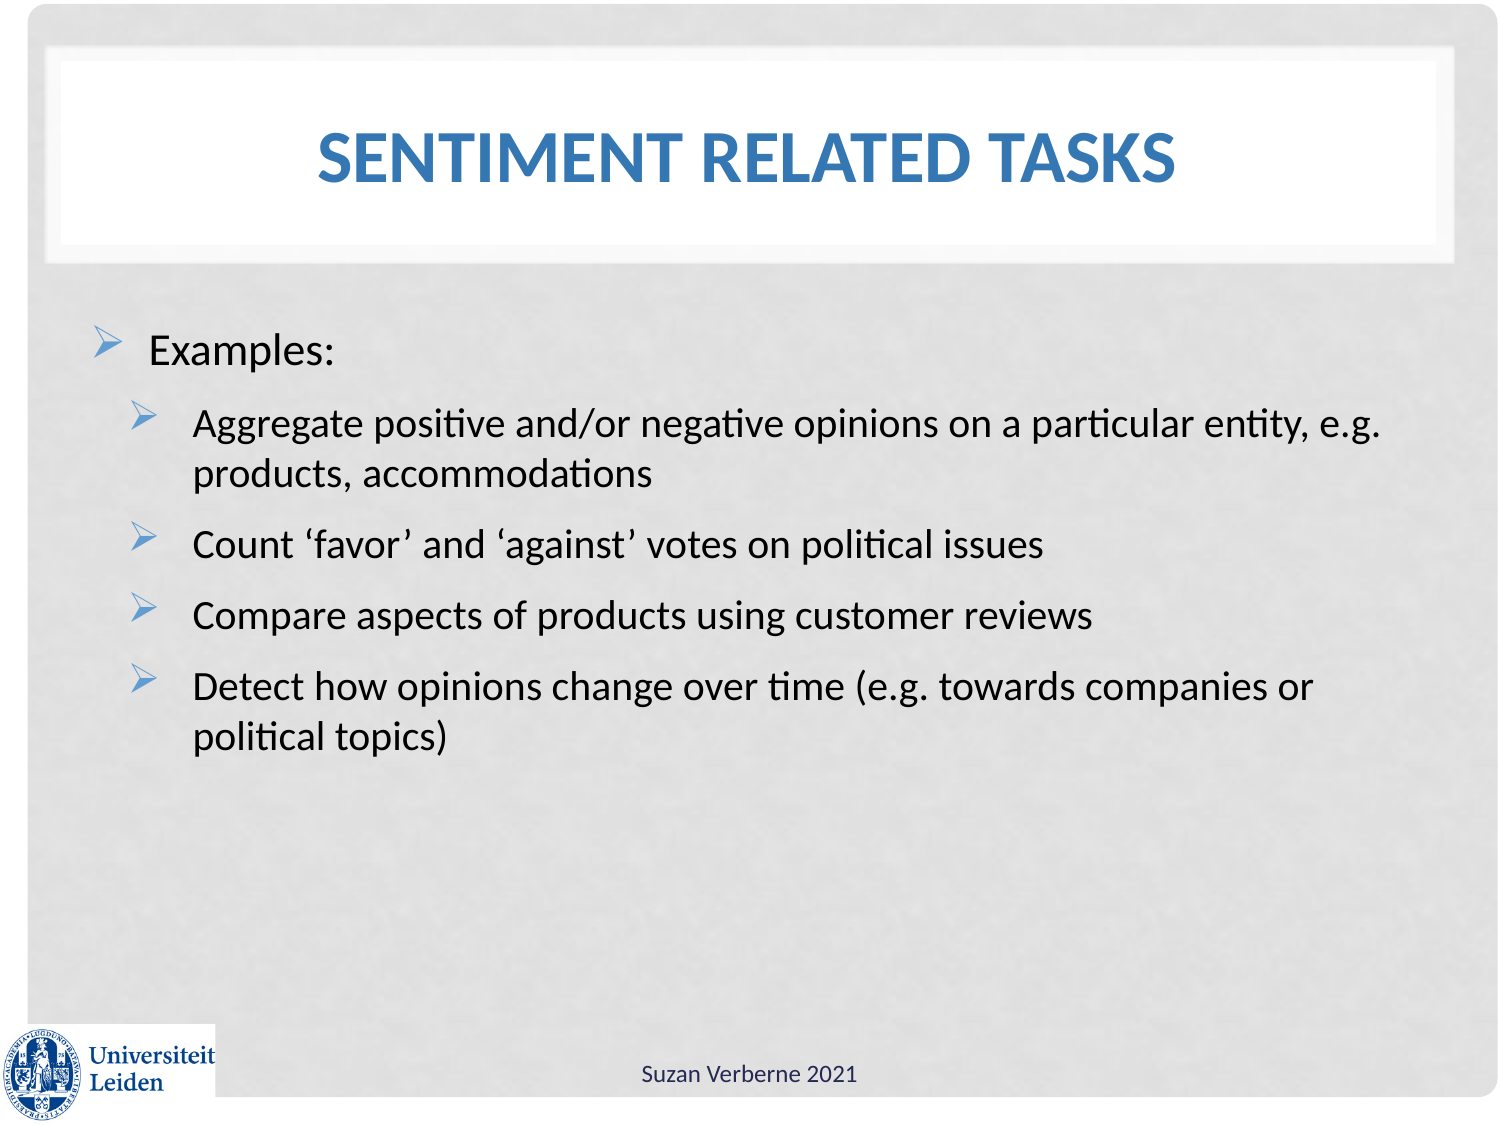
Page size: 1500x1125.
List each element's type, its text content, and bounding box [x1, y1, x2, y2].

picture [0, 1024, 216, 1125]
footer Suzan Verberne 2021 [512, 1042, 988, 1103]
title Sentiment related tasks [69, 66, 1425, 238]
list Examples: Aggregate positive and/or negative opinions on a particular entity, e.g. products, accommodations Count ‘favor’ and ‘against’ votes on political issues Compare aspects of products using customer reviews Detect how opinions change over time (e.g. towards companies or political topics) [75, 312, 1425, 1005]
